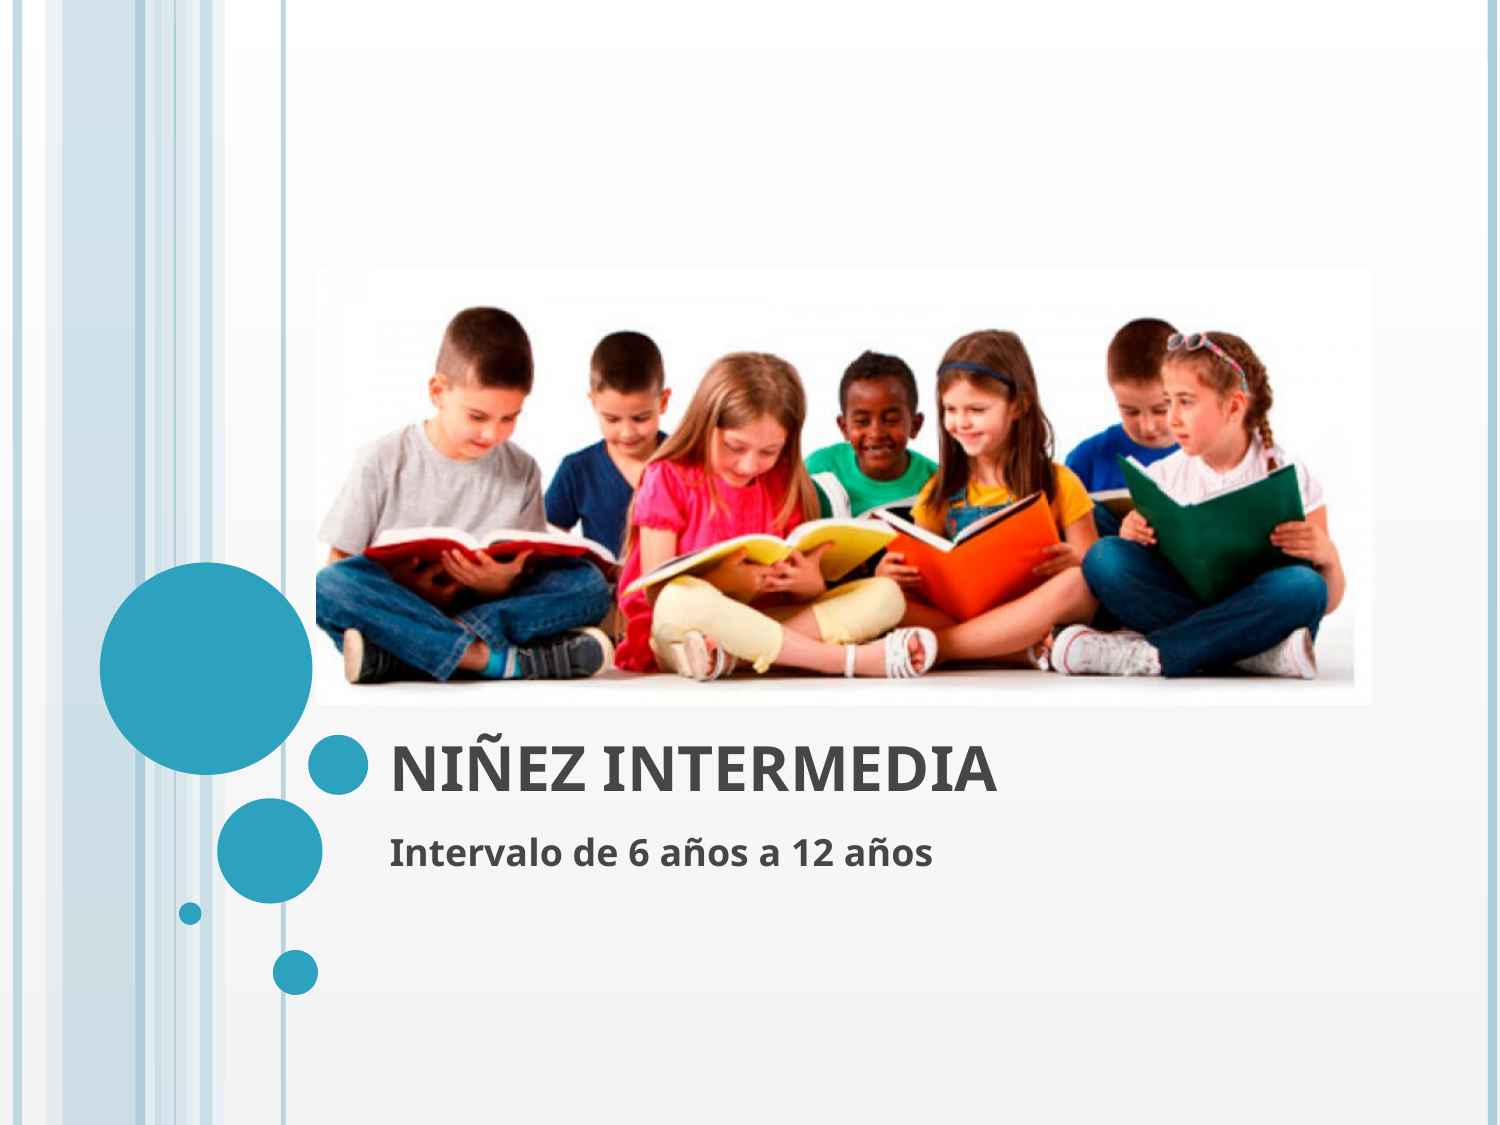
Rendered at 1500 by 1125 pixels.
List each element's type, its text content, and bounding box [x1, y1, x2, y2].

list Intervalo de 6 años a 12 años [375, 821, 1388, 1047]
picture [315, 268, 1372, 705]
title Niñez Intermedia [375, 474, 1388, 812]
